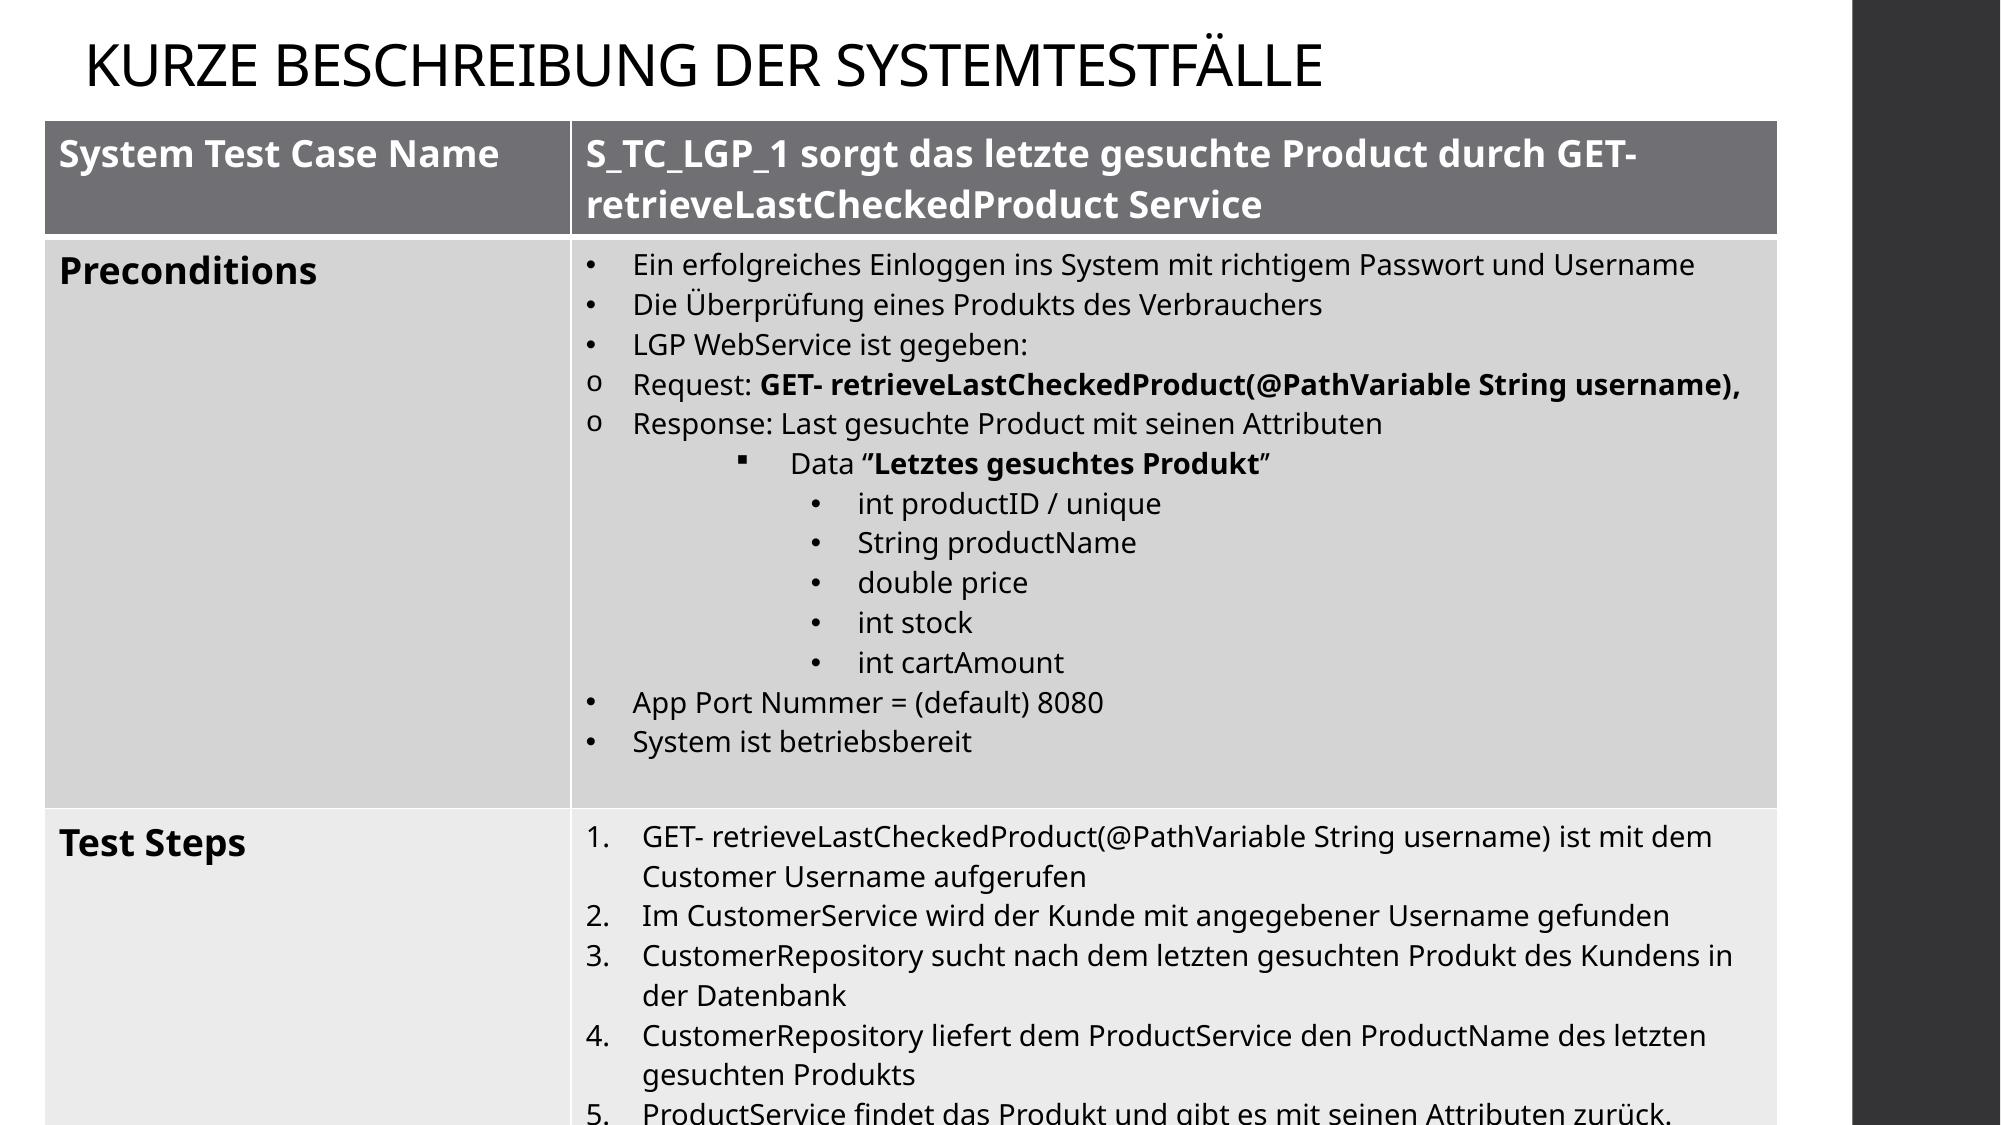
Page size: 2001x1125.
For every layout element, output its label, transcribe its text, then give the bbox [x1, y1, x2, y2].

table_header S_TC_LGP_1 sorgt das letzte gesuchte Product durch GET-retrieveLastCheckedProduct Service [572, 121, 1777, 234]
title KURZE BESCHREIBUNG DER SYSTEMTESTFÄLLE [69, 12, 1660, 107]
table_cell Test Steps [45, 809, 570, 1125]
table_cell GET- retrieveLastCheckedProduct(@PathVariable String username) ist mit dem Customer Username aufgerufen Im CustomerService wird der Kunde mit angegebener Username gefunden CustomerRepository sucht nach dem letzten gesuchten Produkt des Kundens in der Datenbank CustomerRepository liefert dem ProductService den ProductName des letzten gesuchten Produkts ProductService findet das Produkt und gibt es mit seinen Attributen zurück. [572, 809, 1777, 1125]
table_cell Ein erfolgreiches Einloggen ins System mit richtigem Passwort und Username Die Überprüfung eines Produkts des Verbrauchers LGP WebService ist gegeben: Request: GET- retrieveLastCheckedProduct(@PathVariable String username), Response: Last gesuchte Product mit seinen Attributen Data ‘’Letztes gesuchtes Produkt’’ int productID / unique String productName double price int stock int cartAmount App Port Nummer = (default) 8080 System ist betriebsbereit [572, 240, 1777, 808]
table_header System Test Case Name [45, 121, 570, 234]
table_cell Preconditions [45, 240, 570, 808]
